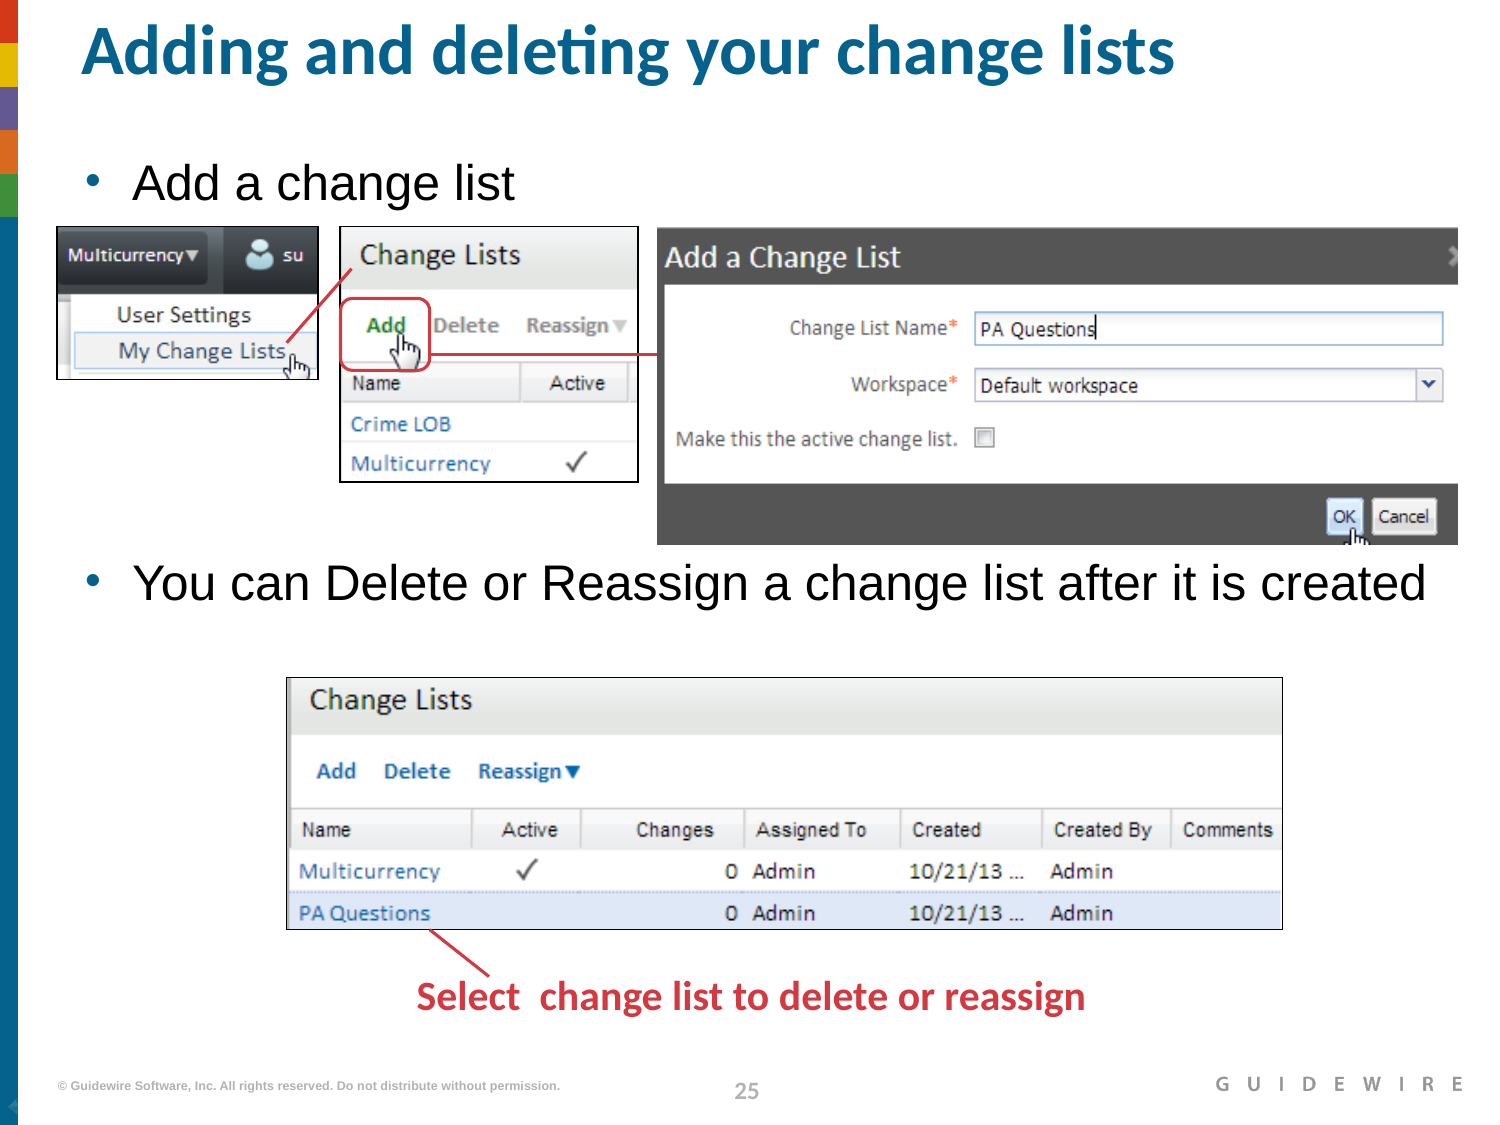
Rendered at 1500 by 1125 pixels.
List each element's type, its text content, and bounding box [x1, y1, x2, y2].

list Add a change list You can Delete or Reassign a change list after it is created [85, 149, 1450, 353]
picture [340, 227, 638, 482]
text_box Select change list to delete or reassign [401, 960, 1102, 1026]
title Adding and deleting your change lists [81, 19, 1446, 142]
picture [0, 0, 18, 216]
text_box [429, 929, 490, 977]
picture [286, 677, 1283, 930]
picture [1215, 1073, 1480, 1096]
picture [10, 1101, 18, 1111]
list Add a change list You can Delete or Reassign a change list after it is created [85, 352, 1450, 1050]
picture [657, 227, 1459, 545]
picture [57, 227, 318, 380]
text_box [286, 268, 352, 343]
